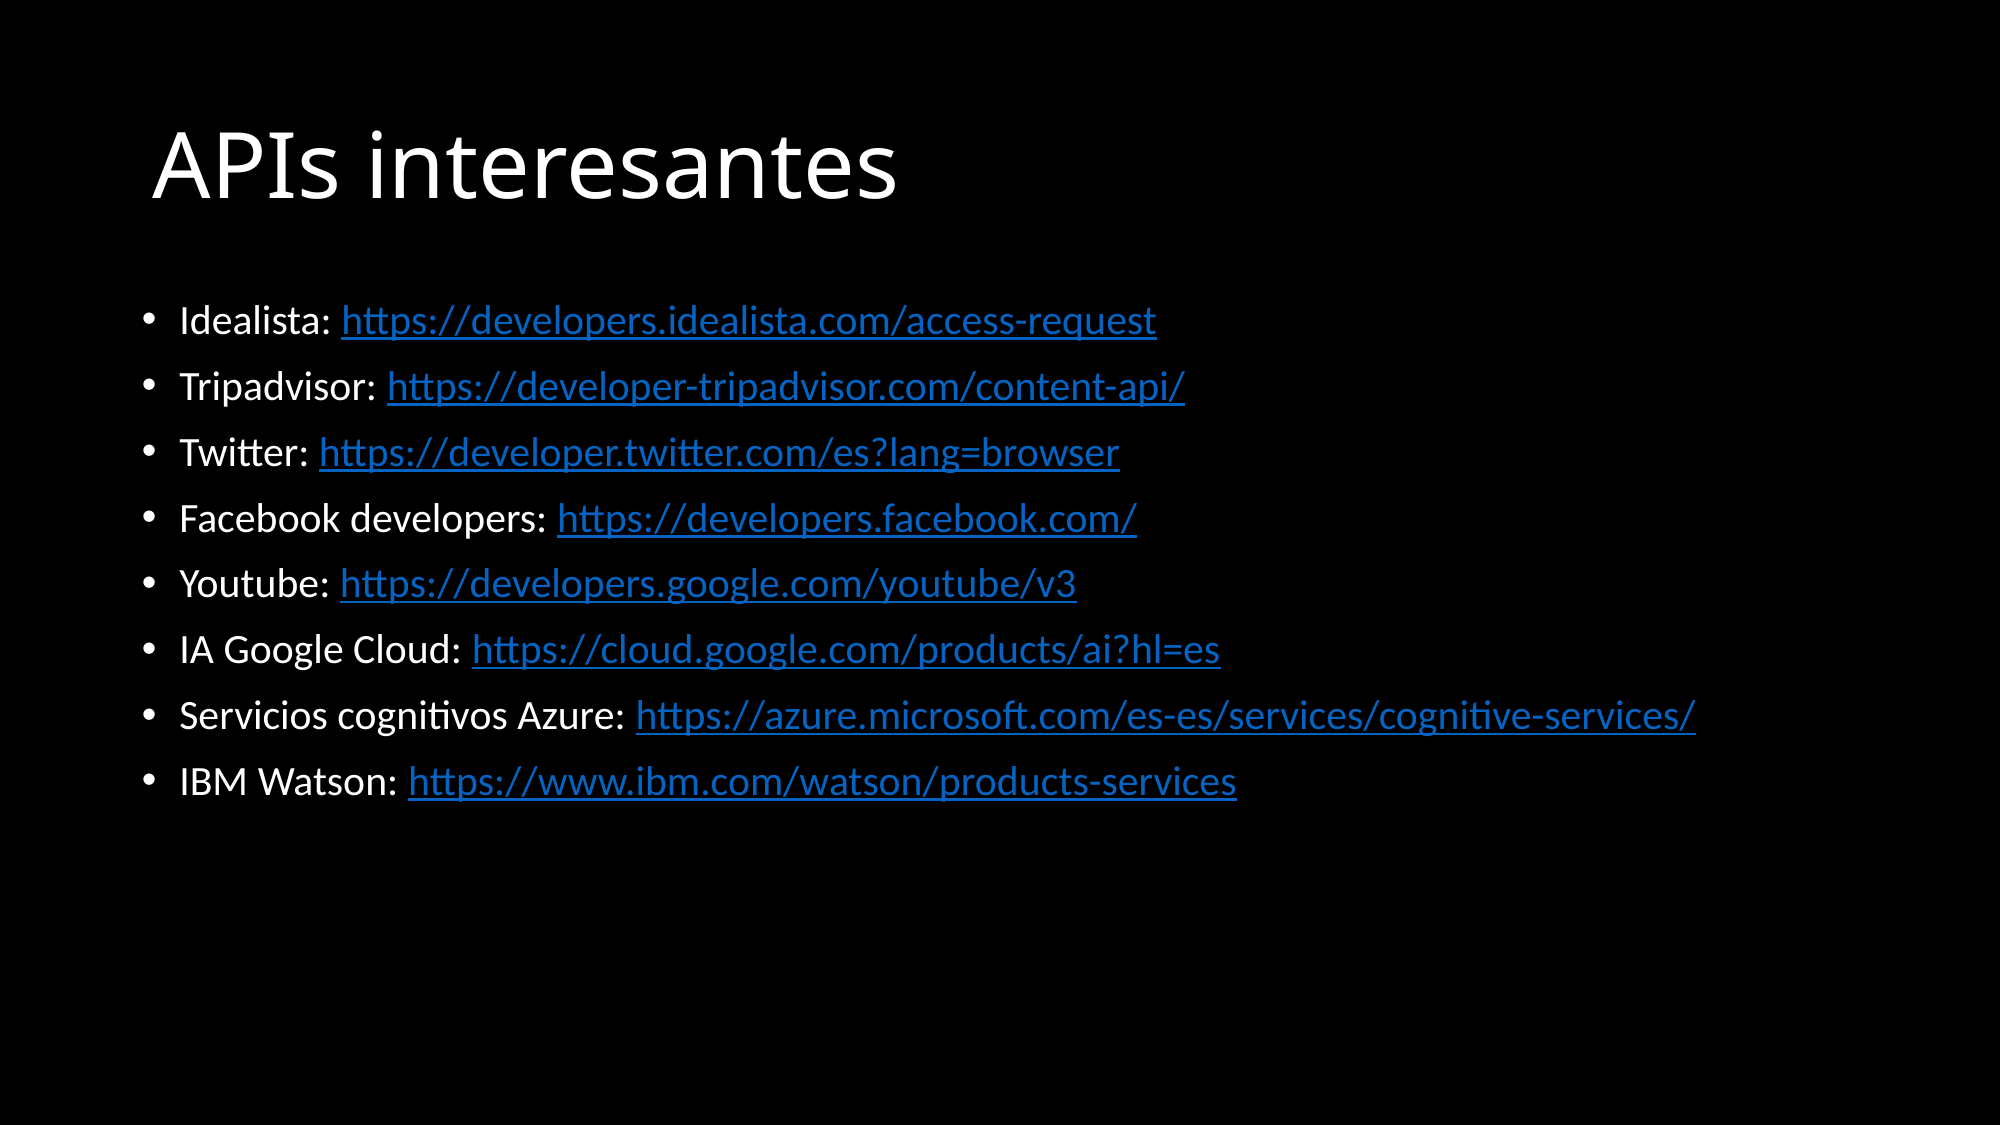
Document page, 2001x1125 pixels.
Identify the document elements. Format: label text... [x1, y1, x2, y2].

list Idealista: https://developers.idealista.com/access-request Tripadvisor: https://developer-tripadvisor.com/content-api/ Twitter: https://developer.twitter.com/es?lang=browser Facebook developers: https://developers.facebook.com/ Youtube: https://developers.google.com/youtube/v3 IA Google Cloud: https://cloud.google.com/products/ai?hl=es Servicios cognitivos Azure: https://azure.microsoft.com/es-es/services/cognitive-services/ IBM Watson: https://www.ibm.com/watson/products-services [126, 290, 1852, 1066]
title APIs interesantes [137, 59, 1863, 278]
